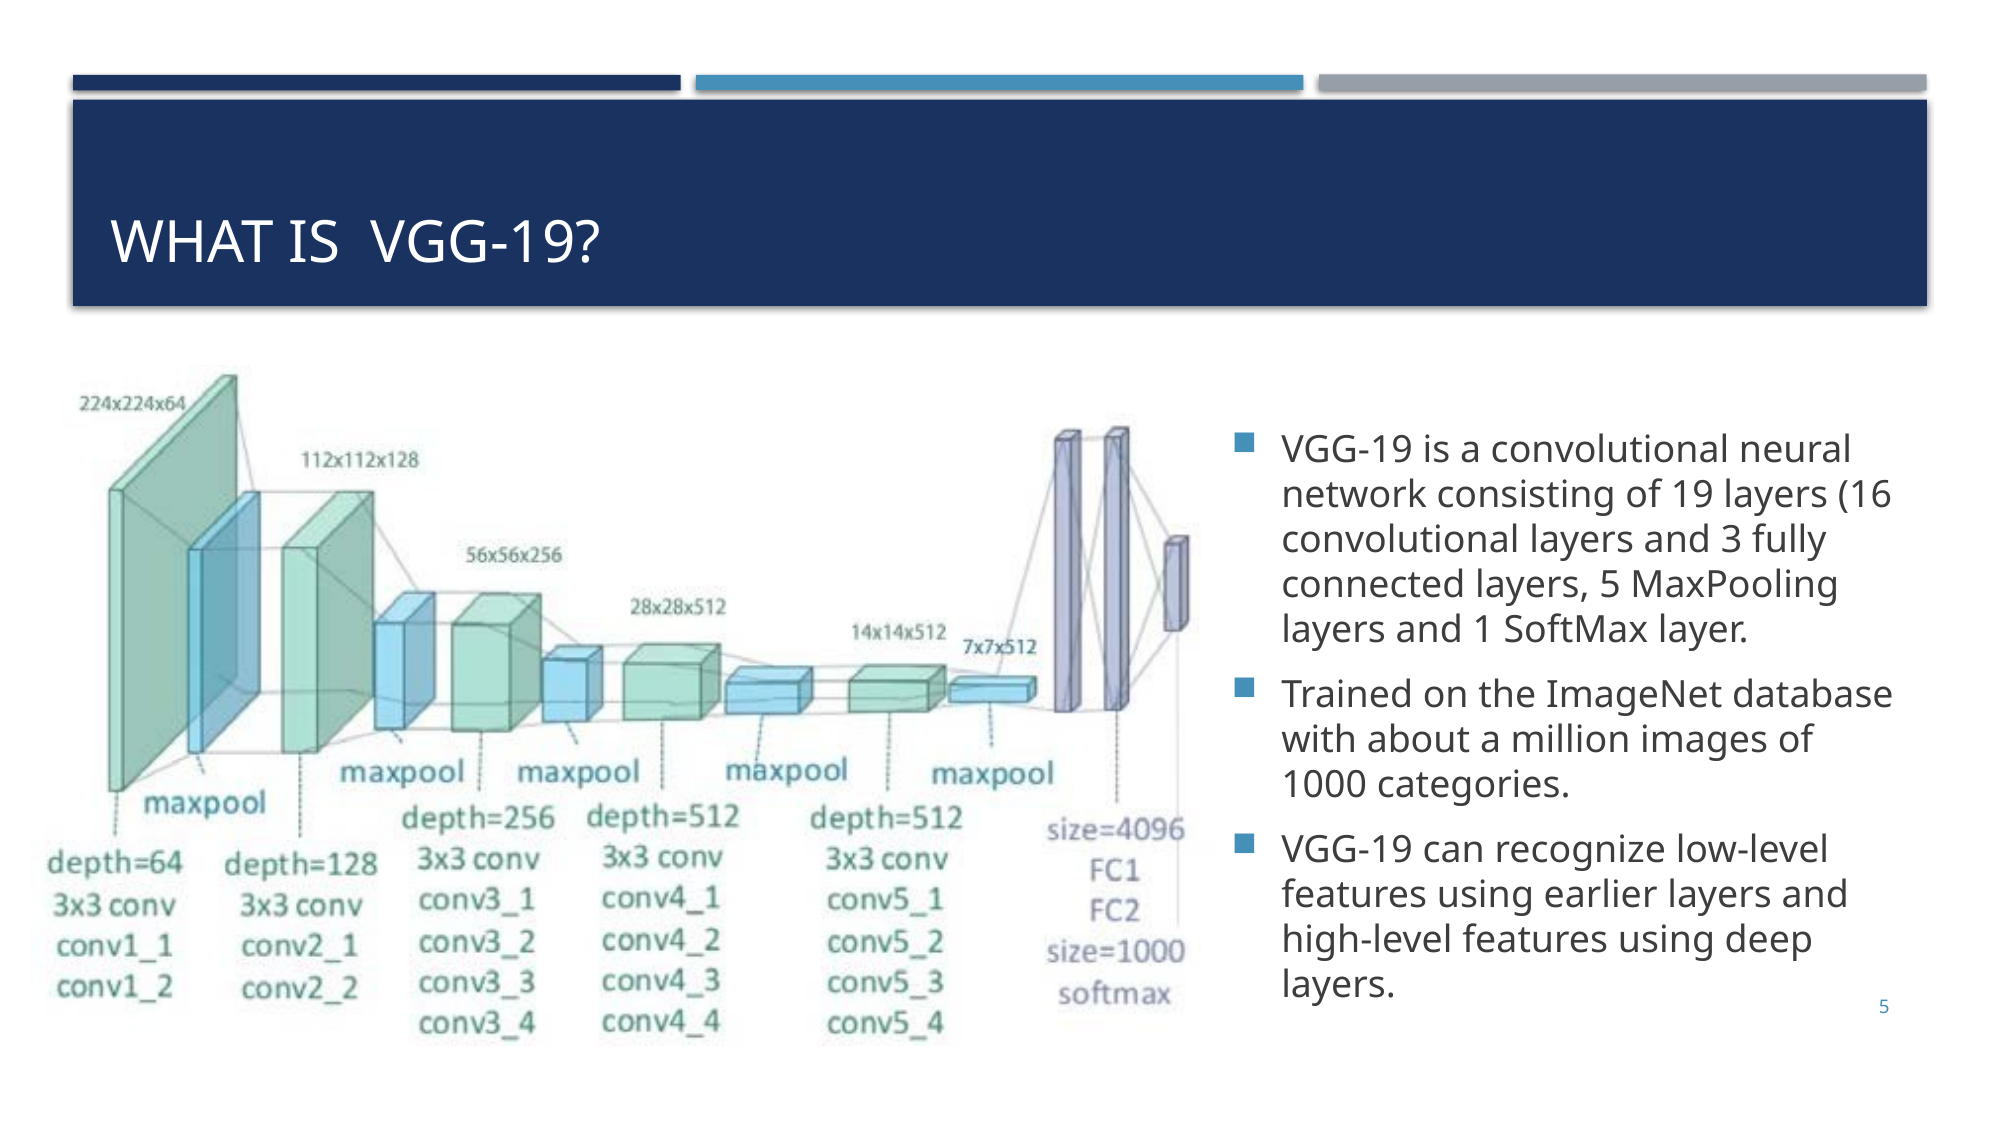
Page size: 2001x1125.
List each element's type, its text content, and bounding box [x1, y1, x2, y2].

list VGG-19 is a convolutional neural network consisting of 19 layers (16 convolutional layers and 3 fully connected layers, 5 MaxPooling layers and 1 SoftMax layer. Trained on the ImageNet database with about a million images of 1000 categories. VGG-19 can recognize low-level features using earlier layers and high-level features using deep layers. [1216, 364, 1923, 1066]
slide_number 5 [1732, 977, 1905, 1037]
picture [29, 364, 1217, 1046]
title What is VGG-19? [95, 119, 1905, 282]
